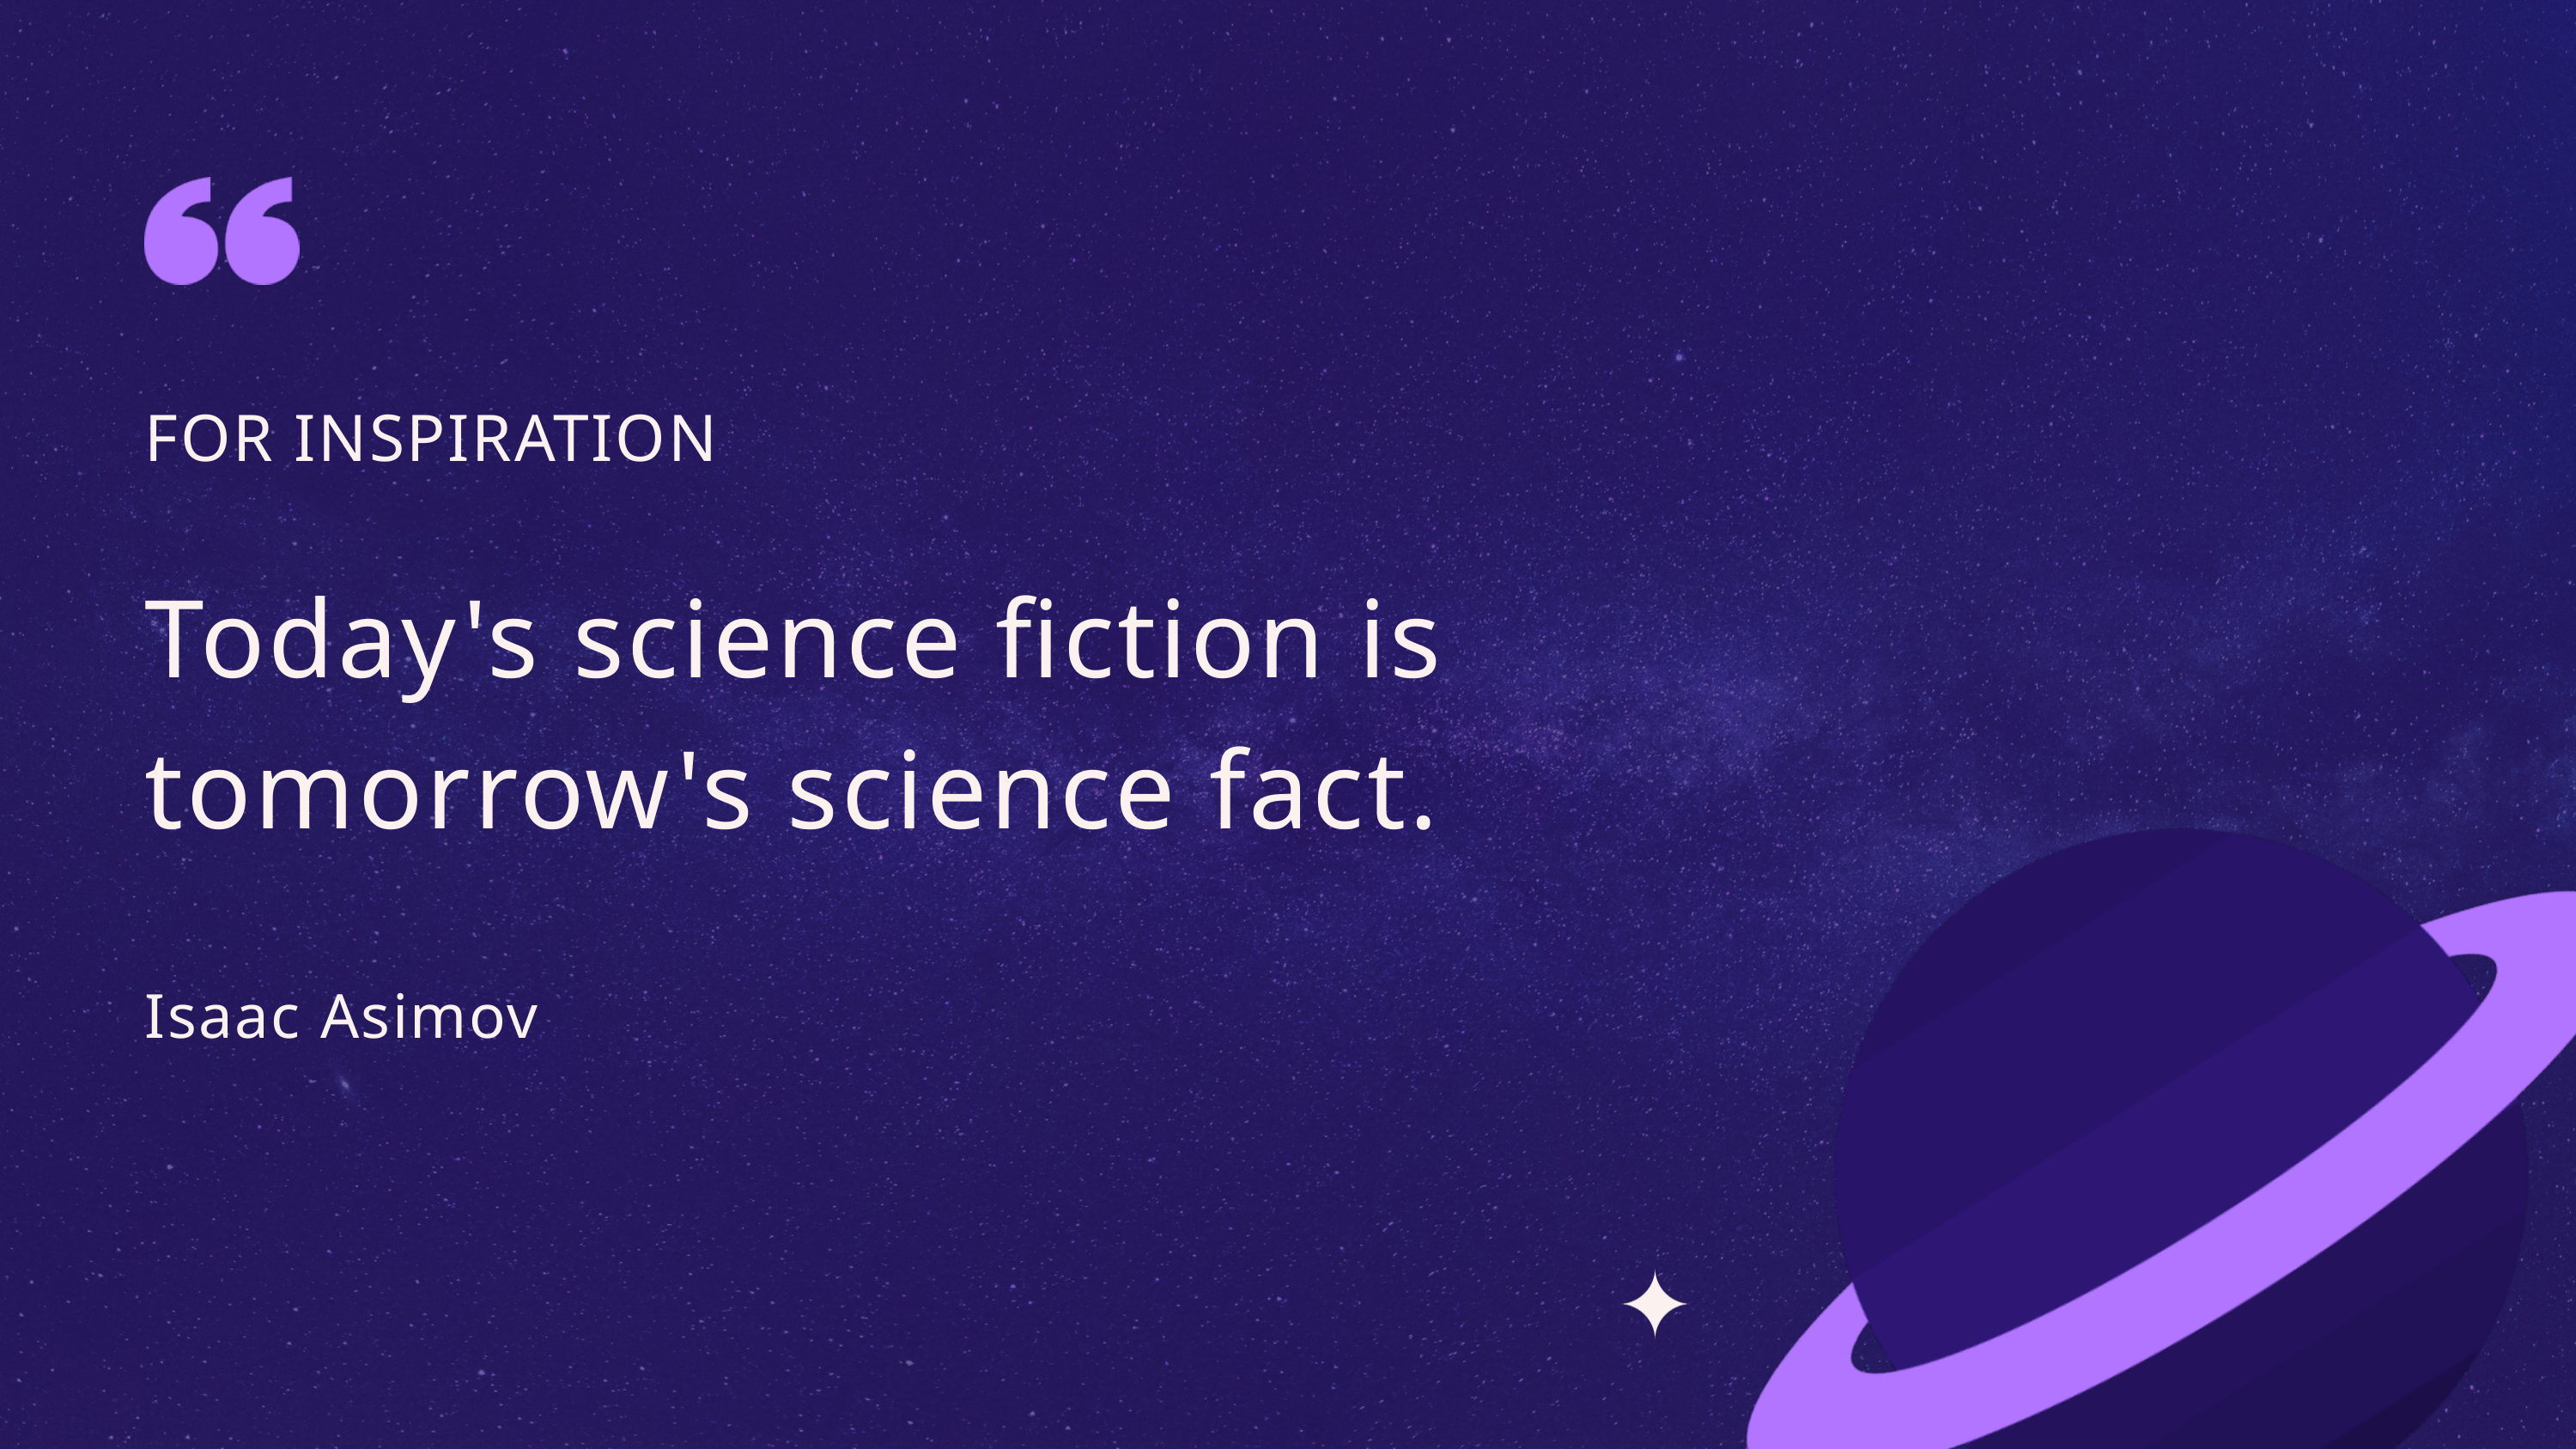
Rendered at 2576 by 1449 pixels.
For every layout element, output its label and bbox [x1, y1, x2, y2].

text_box [144, 397, 1857, 1051]
picture [0, 0, 2576, 1449]
